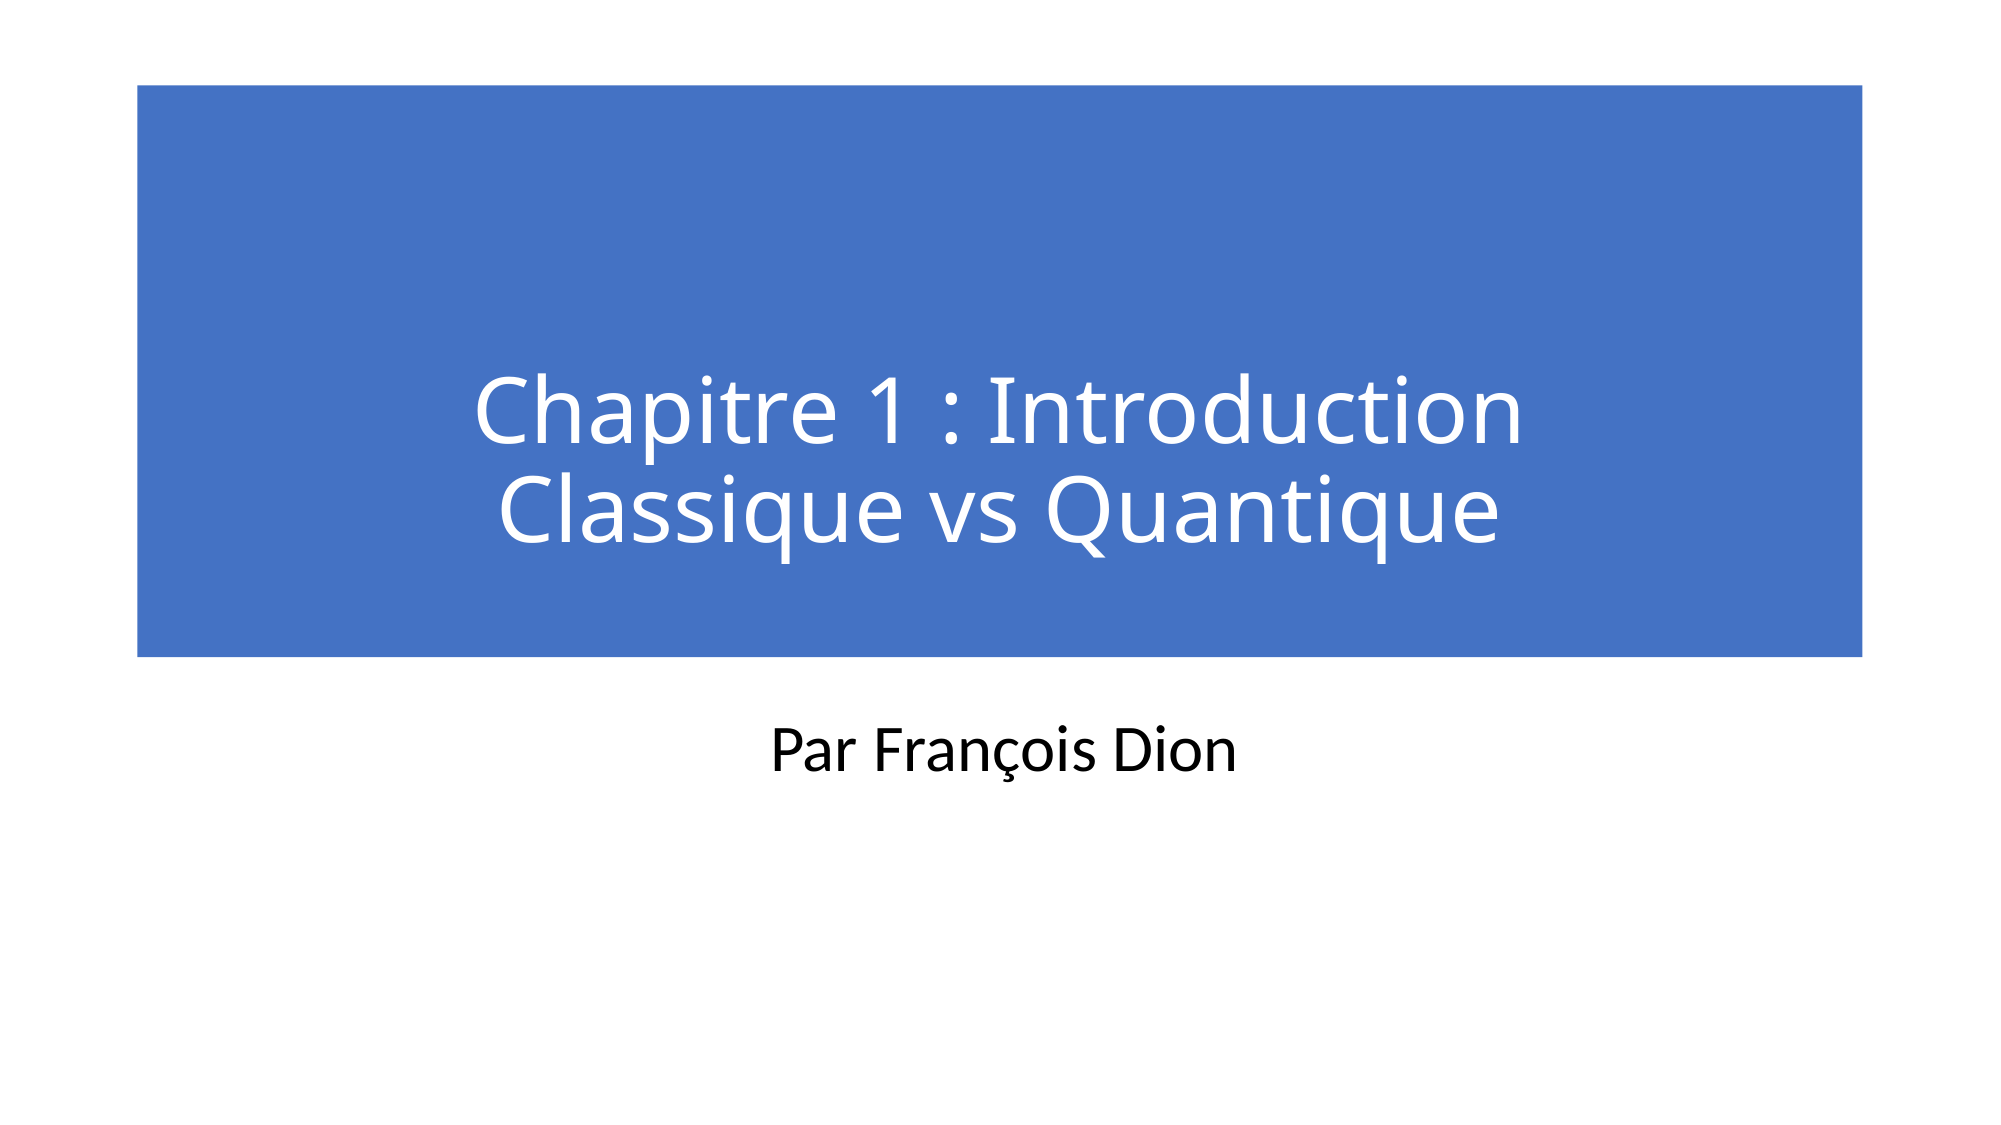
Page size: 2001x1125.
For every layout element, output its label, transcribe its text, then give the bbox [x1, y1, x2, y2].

title Chapitre 1 : Introduction Classique vs Quantique [218, 157, 1782, 570]
text_box [136, 84, 1863, 658]
subtitle Par François Dion [218, 706, 1791, 945]
